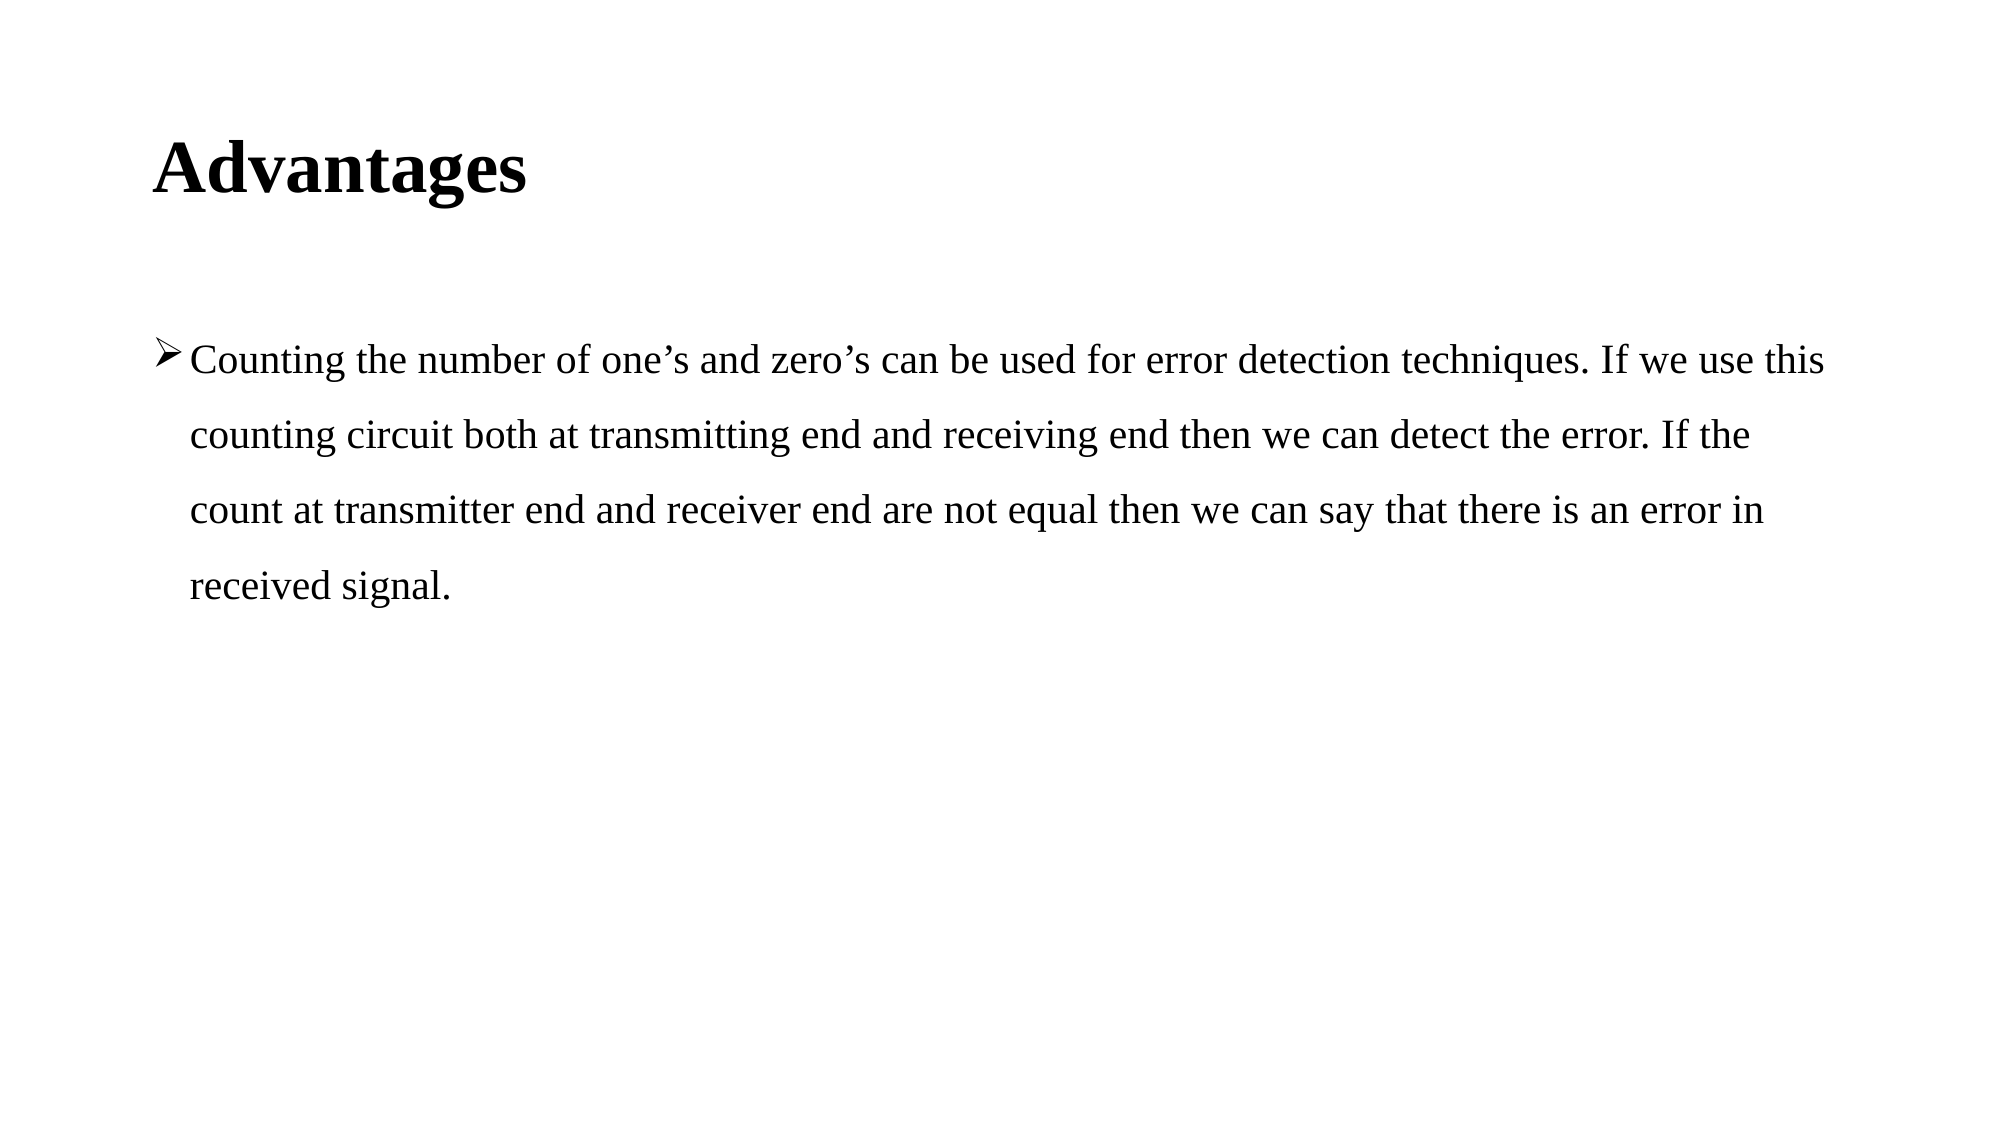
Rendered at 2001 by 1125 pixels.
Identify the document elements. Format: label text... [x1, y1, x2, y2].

list Counting the number of one’s and zero’s can be used for error detection techniques. If we use this counting circuit both at transmitting end and receiving end then we can detect the error. If the count at transmitter end and receiver end are not equal then we can say that there is an error in received signal. [137, 299, 1863, 1014]
title Advantages [137, 59, 1863, 278]
